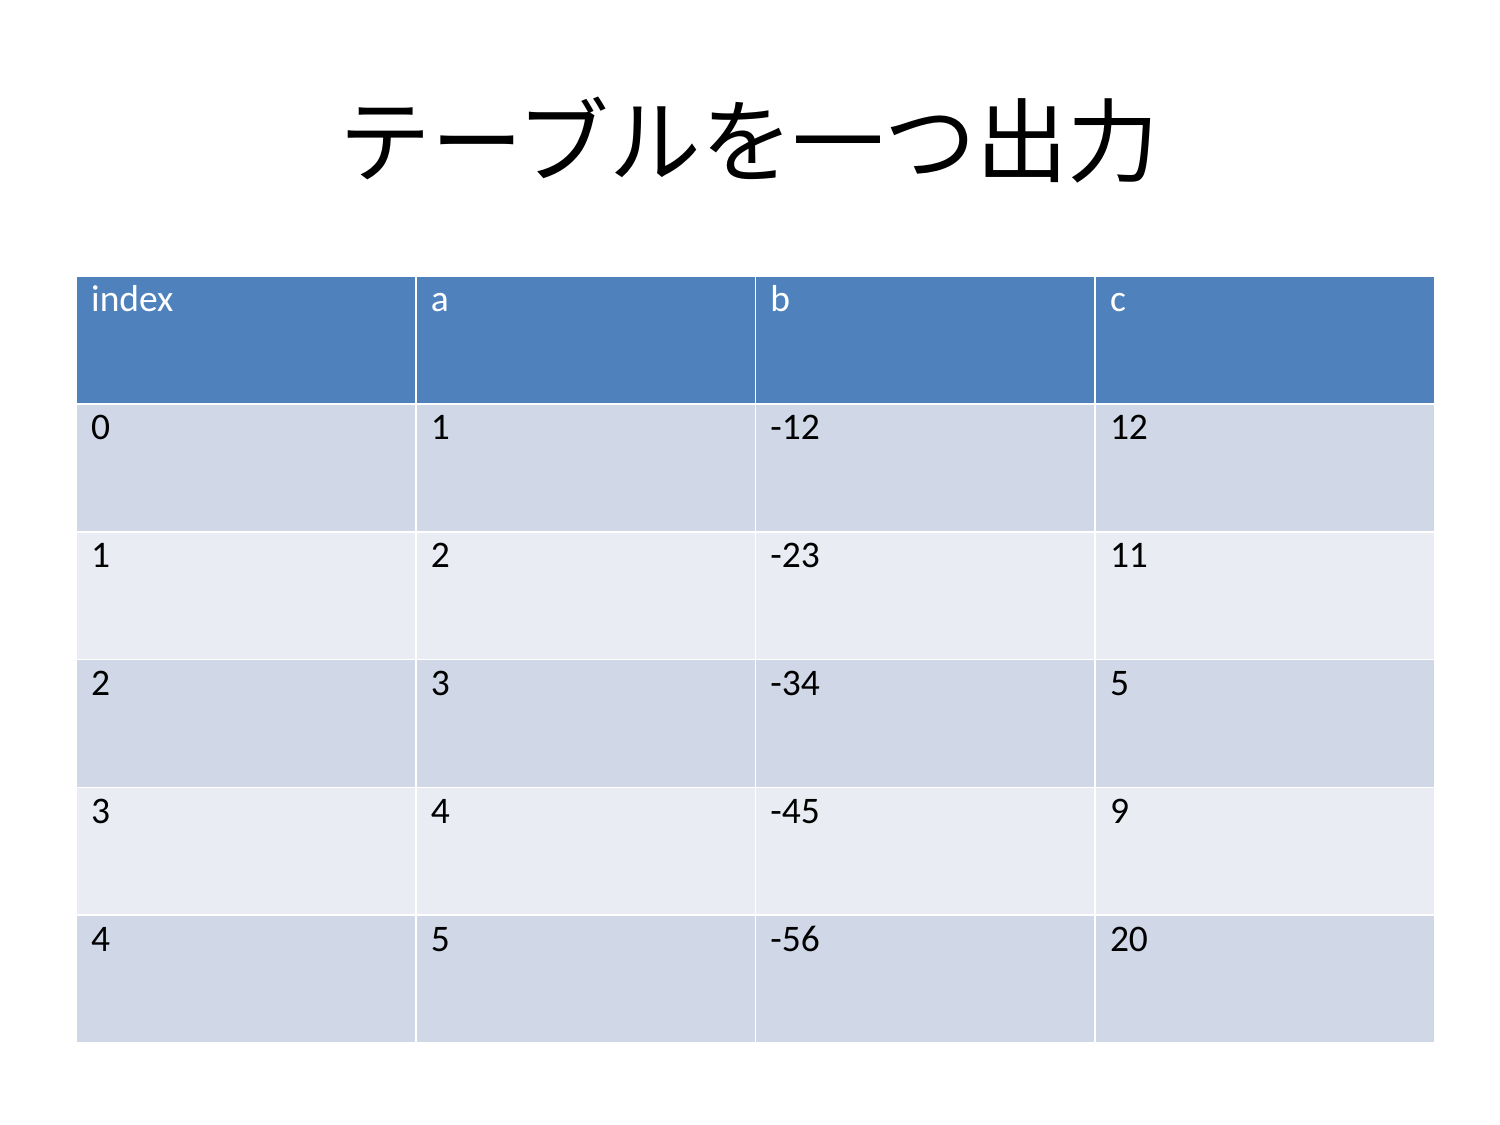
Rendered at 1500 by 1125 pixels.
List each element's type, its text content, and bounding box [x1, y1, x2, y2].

table_cell 1 [417, 405, 755, 531]
table_cell -56 [756, 916, 1094, 1042]
table_cell 2 [417, 533, 755, 659]
table_header b [756, 277, 1094, 403]
table_cell 11 [1096, 533, 1434, 659]
table_cell 4 [417, 788, 755, 914]
table_cell 3 [77, 788, 415, 914]
table_header index [77, 277, 415, 403]
table_cell 5 [417, 916, 755, 1042]
table_cell 2 [77, 660, 415, 787]
table_cell -45 [756, 788, 1094, 914]
table_cell 12 [1096, 405, 1434, 531]
table_cell -23 [756, 533, 1094, 659]
title テーブルを一つ出力 [75, 45, 1425, 233]
table_cell 0 [77, 405, 415, 531]
table_cell 9 [1096, 788, 1434, 914]
table_cell 4 [77, 916, 415, 1042]
table_cell -34 [756, 660, 1094, 787]
table_cell 5 [1096, 660, 1434, 787]
table_cell 20 [1096, 916, 1434, 1042]
table_cell 3 [417, 660, 755, 787]
table_cell -12 [756, 405, 1094, 531]
table_cell 1 [77, 533, 415, 659]
table_header a [417, 277, 755, 403]
table_header c [1096, 277, 1434, 403]
